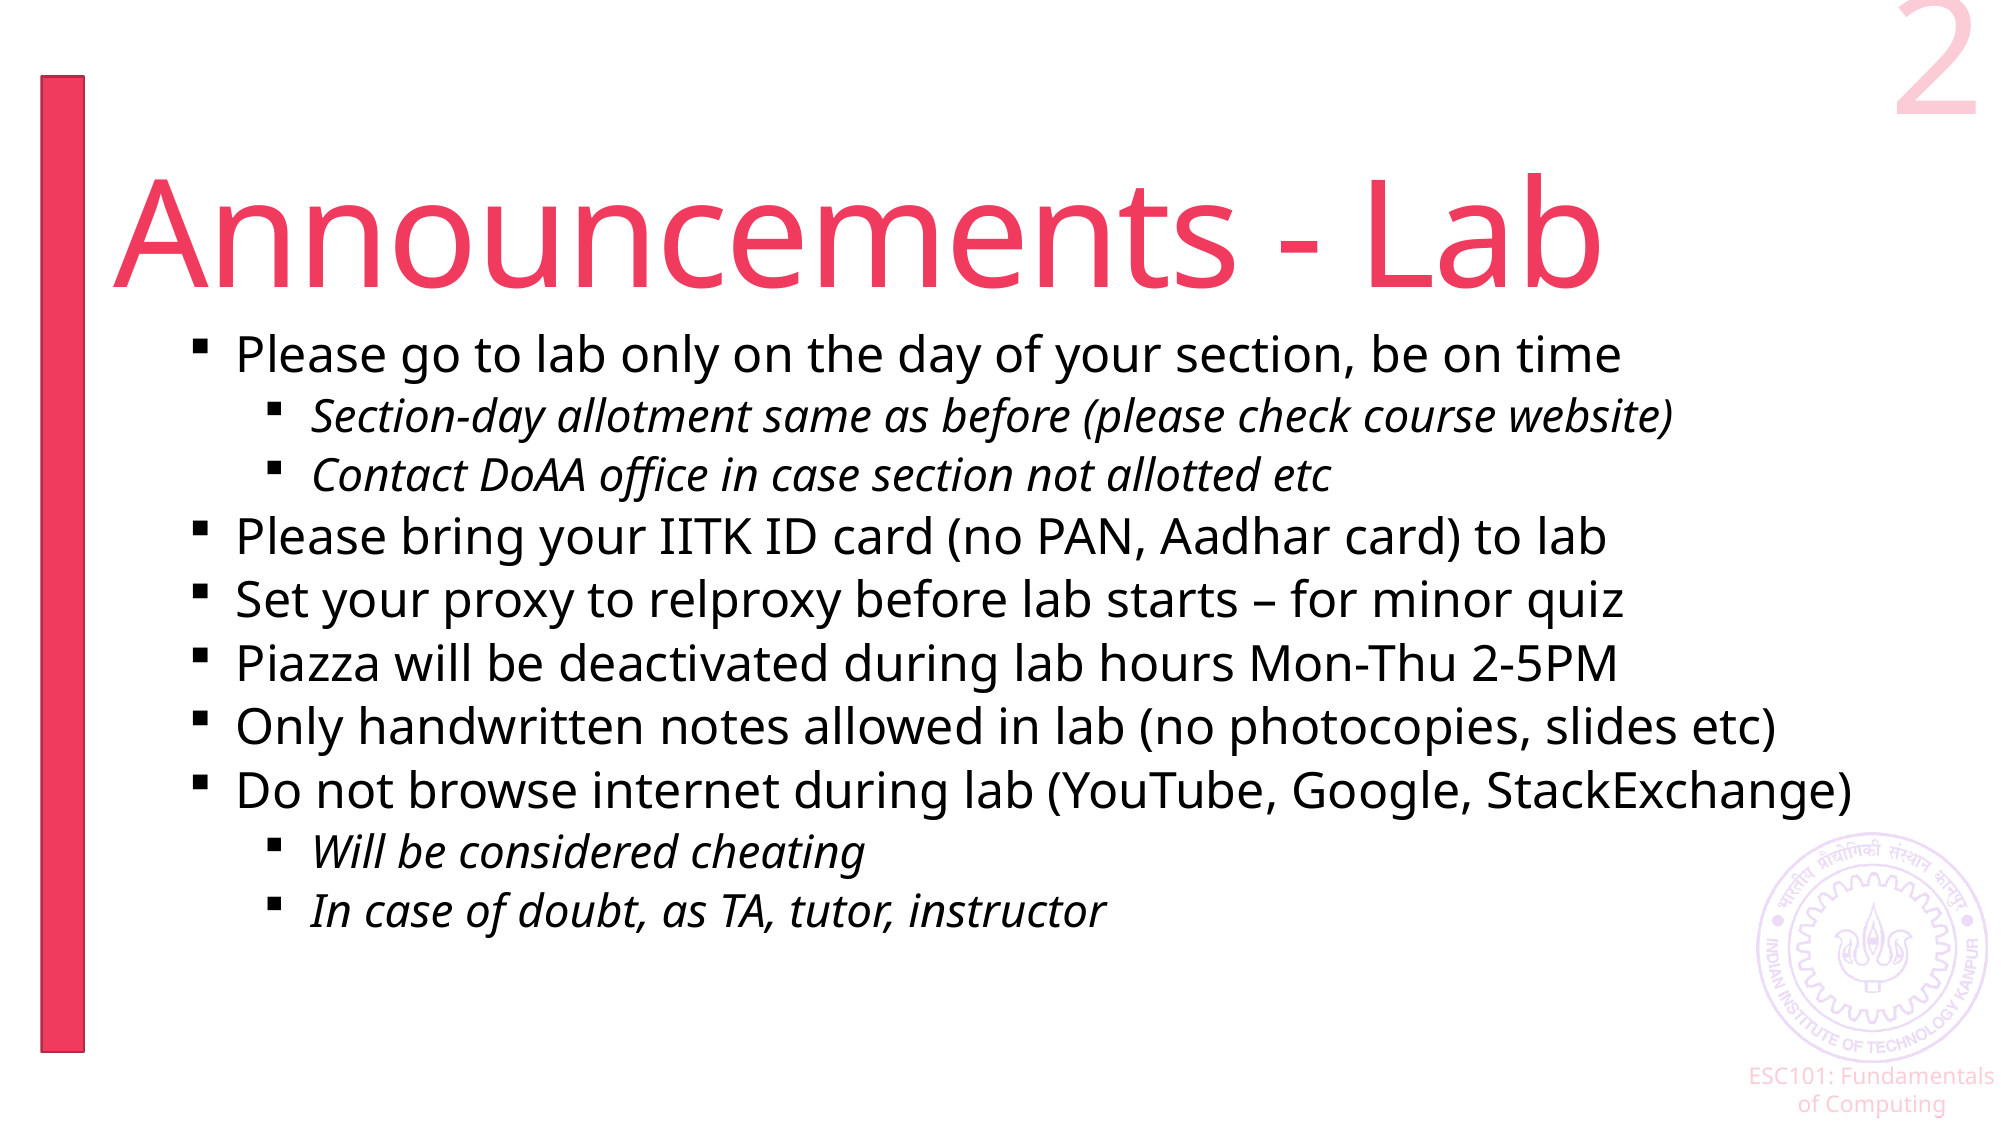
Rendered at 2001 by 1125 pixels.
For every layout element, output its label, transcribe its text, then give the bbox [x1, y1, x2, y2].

list Please go to lab only on the day of your section, be on time Section-day allotment same as before (please check course website) Contact DoAA office in case section not allotted etc Please bring your IITK ID card (no PAN, Aadhar card) to lab Set your proxy to relproxy before lab starts – for minor quiz Piazza will be deactivated during lab hours Mon-Thu 2-5PM Only handwritten notes allowed in lab (no photocopies, slides etc) Do not browse internet during lab (YouTube, Google, StackExchange) Will be considered cheating In case of doubt, as TA, tutor, instructor [98, 324, 1945, 1052]
title Announcements - Lab [98, 76, 1945, 324]
slide_number 2 [1520, 6, 2000, 183]
